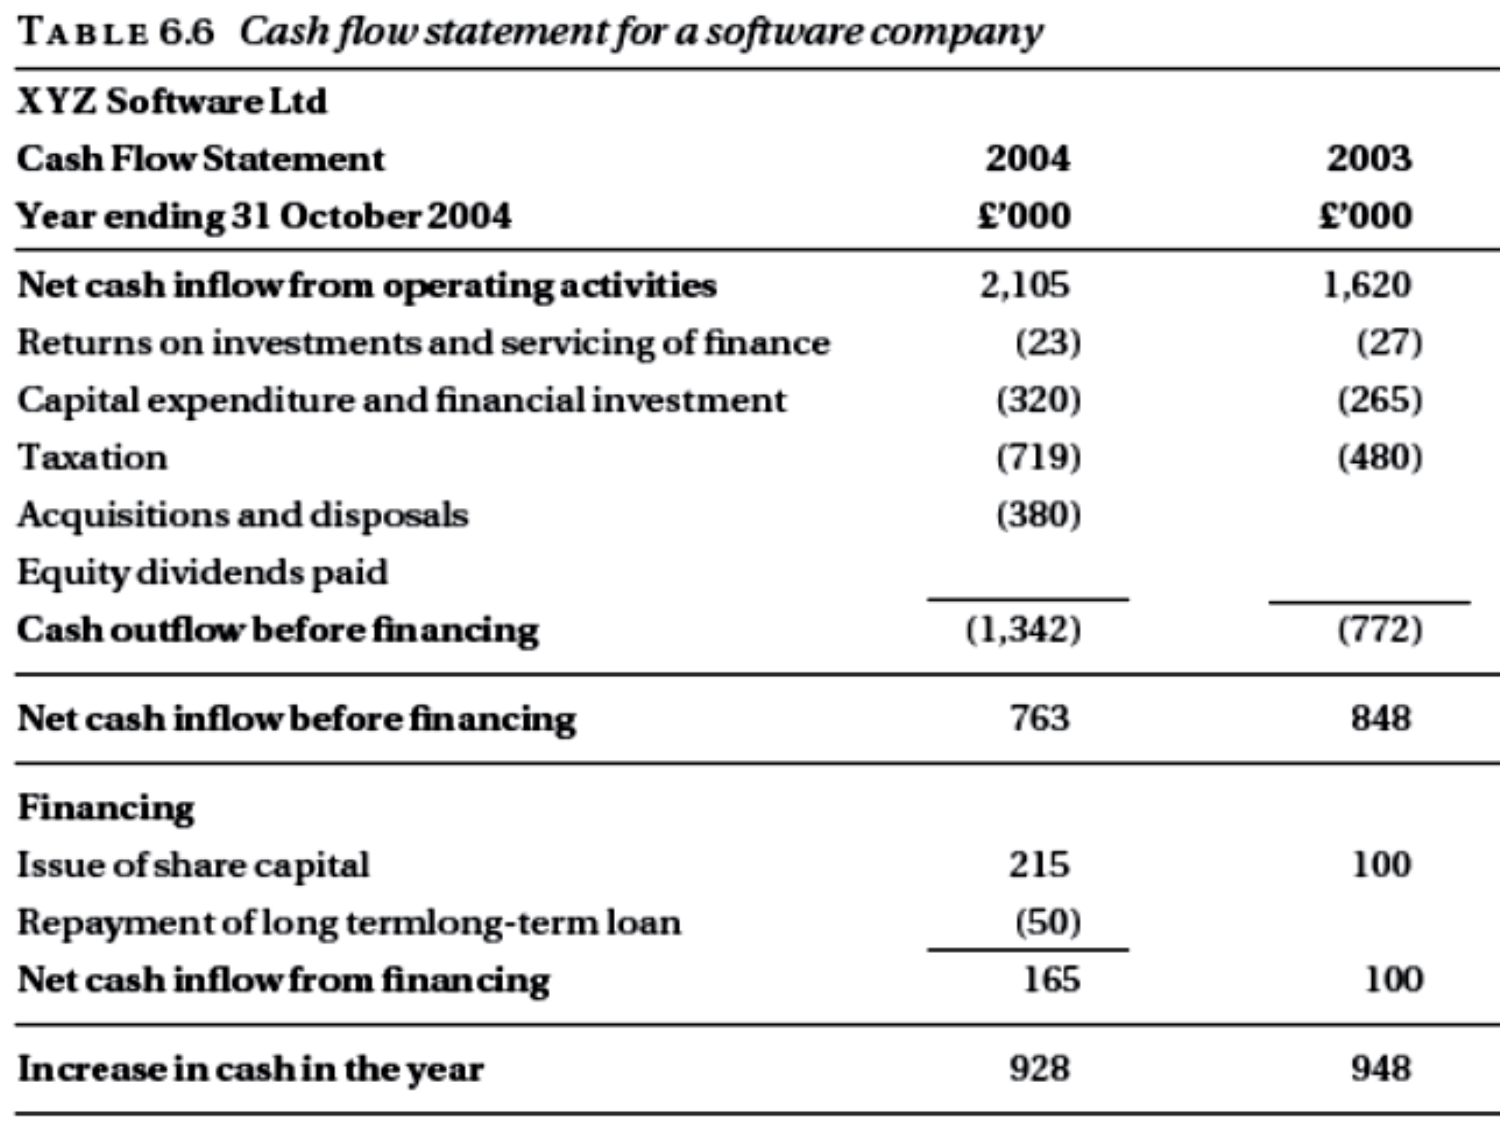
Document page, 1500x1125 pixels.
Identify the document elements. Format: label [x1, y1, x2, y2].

list [0, 0, 1500, 1125]
